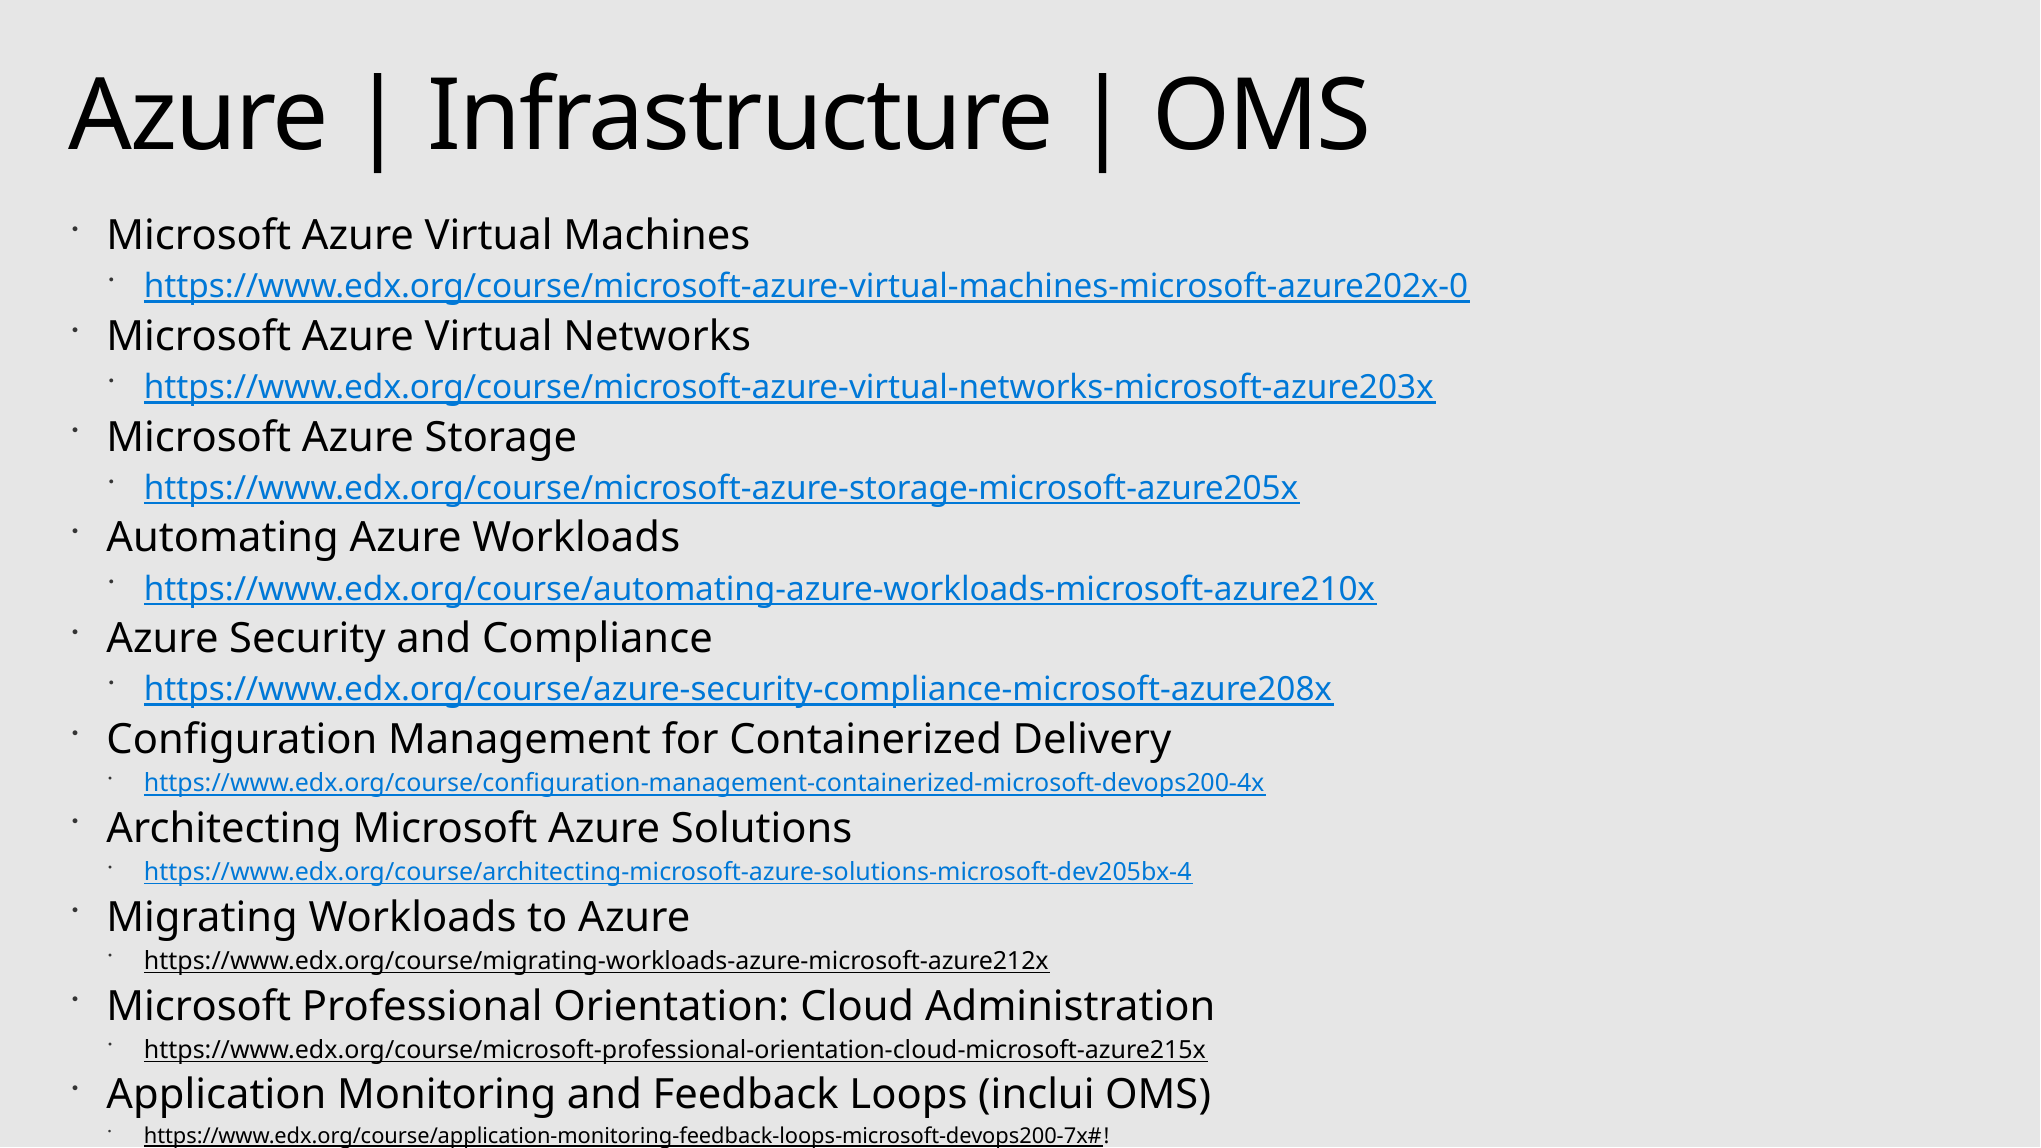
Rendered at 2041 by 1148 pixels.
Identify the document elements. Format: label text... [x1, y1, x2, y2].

list Microsoft Azure Virtual Machines https://www.edx.org/course/microsoft-azure-virtual-machines-microsoft-azure202x-0 Microsoft Azure Virtual Networks https://www.edx.org/course/microsoft-azure-virtual-networks-microsoft-azure203x Microsoft Azure Storage https://www.edx.org/course/microsoft-azure-storage-microsoft-azure205x Automating Azure Workloads https://www.edx.org/course/automating-azure-workloads-microsoft-azure210x Azure Security and Compliance https://www.edx.org/course/azure-security-compliance-microsoft-azure208x Configuration Management for Containerized Delivery https://www.edx.org/course/configuration-management-containerized-microsoft-devops200-4x Architecting Microsoft Azure Solutions https://www.edx.org/course/architecting-microsoft-azure-solutions-microsoft-dev205bx-4 Migrating Workloads to Azure https://www.edx.org/course/migrating-workloads-azure-microsoft-azure212x Microsoft Professional Orientation: Cloud Administration https://www.edx.org/course/microsoft-professional-orientation-cloud-microsoft-azure215x Application Monitoring and Feedback Loops (inclui OMS) https://www.edx.org/course/application-monitoring-feedback-loops-microsoft-devops200-7x#! [45, 198, 1996, 1148]
title Azure | Infrastructure | OMS [45, 48, 1996, 198]
